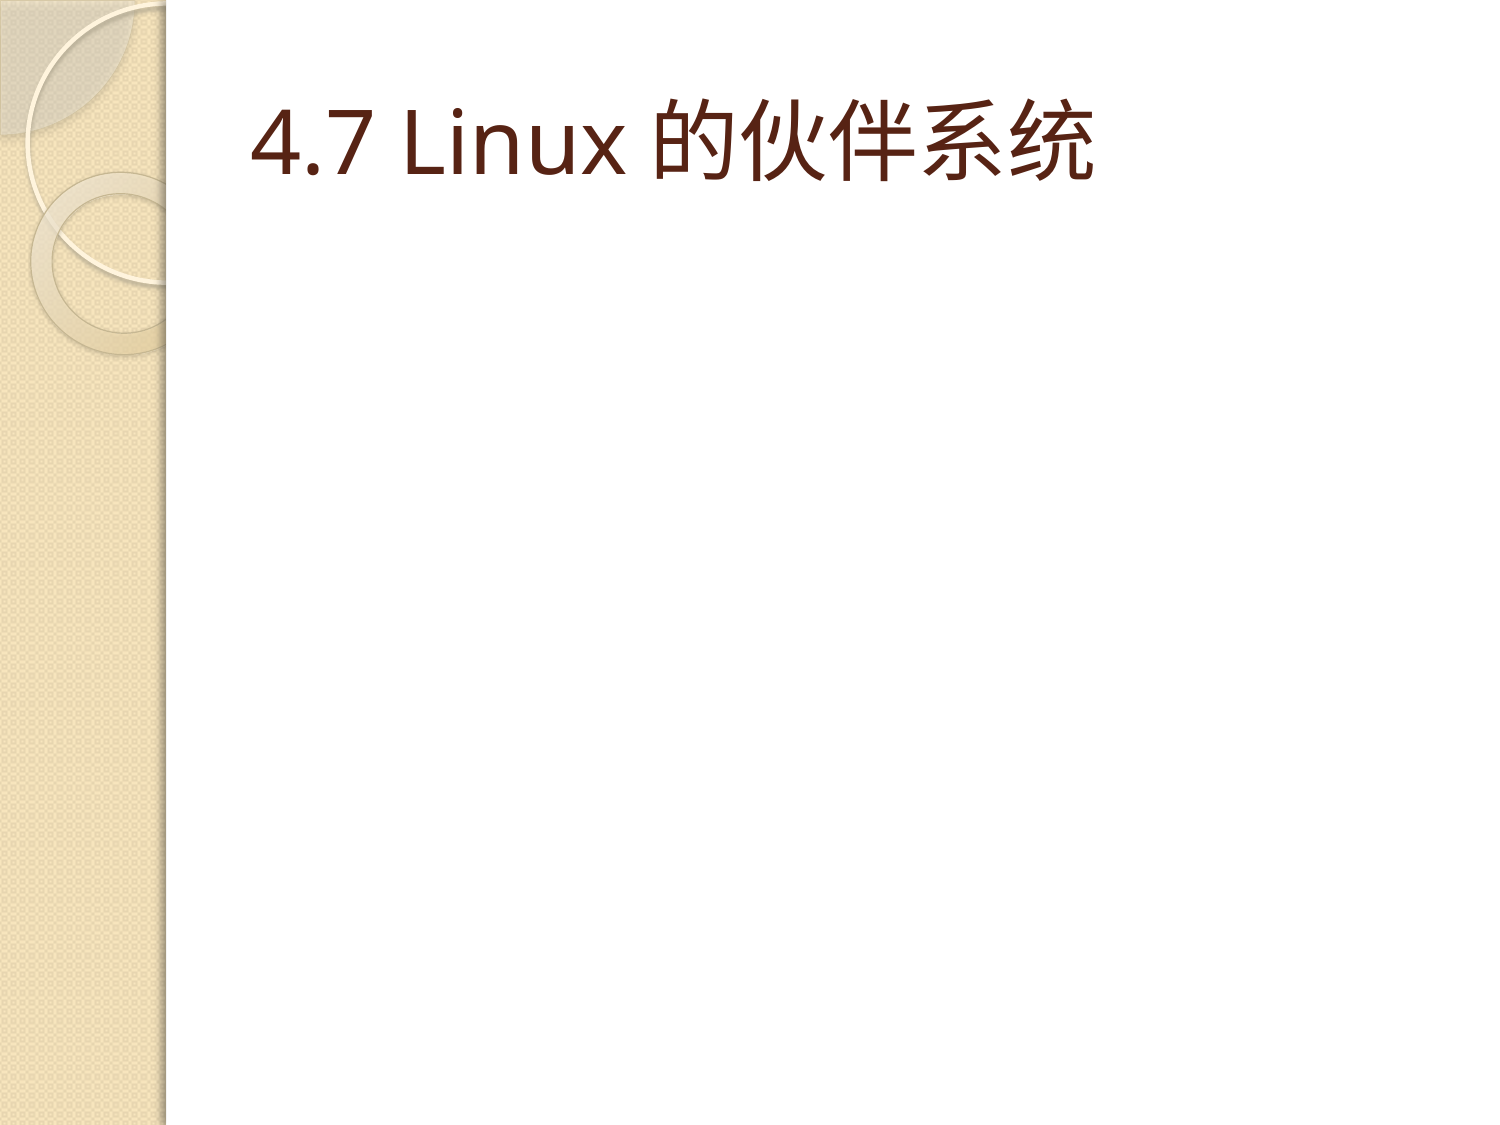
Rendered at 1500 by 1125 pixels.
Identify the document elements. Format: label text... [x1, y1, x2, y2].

title 4.7 Linux的伙伴系统 [235, 45, 1466, 233]
